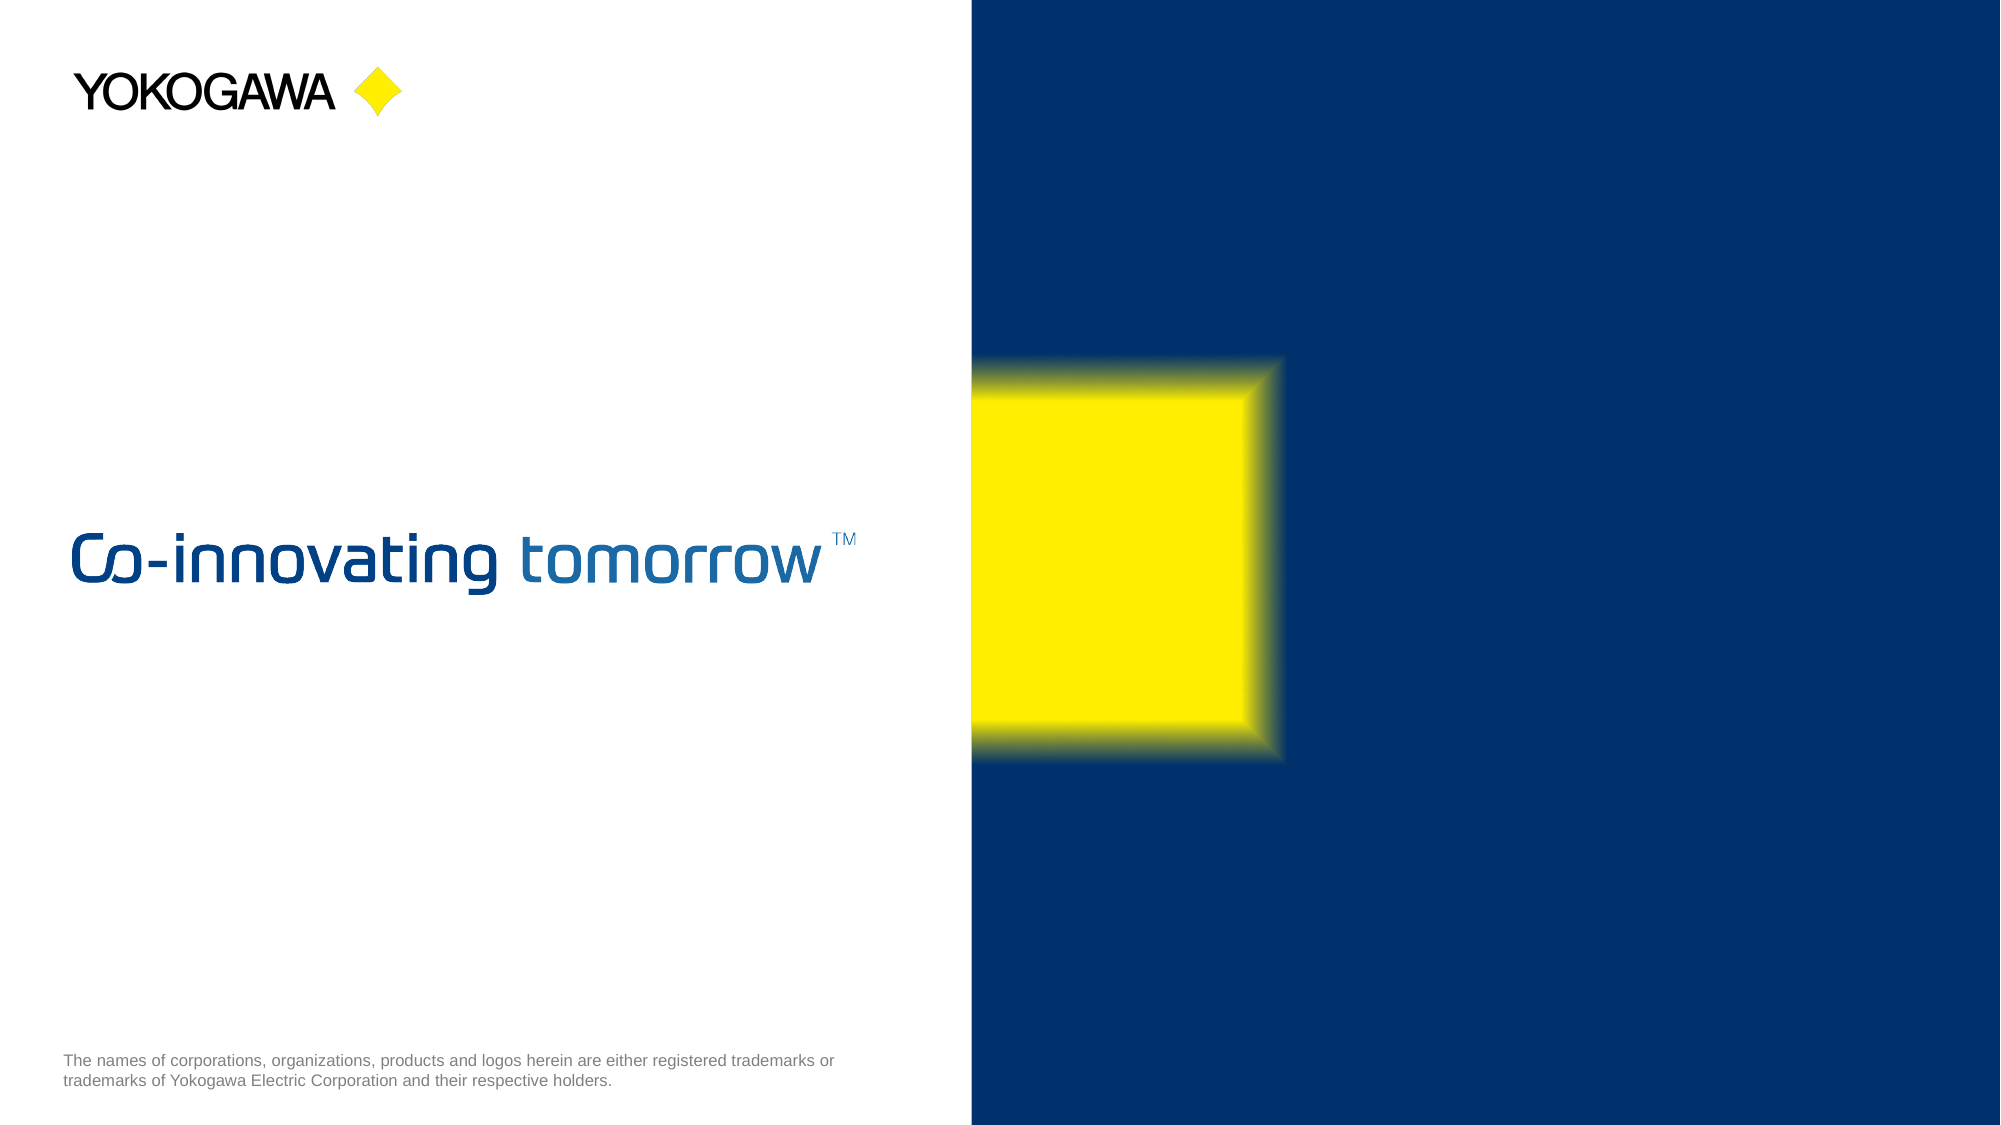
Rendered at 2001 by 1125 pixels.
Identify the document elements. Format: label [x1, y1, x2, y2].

picture [34, 501, 881, 619]
picture [73, 67, 427, 130]
picture [971, 288, 1354, 832]
